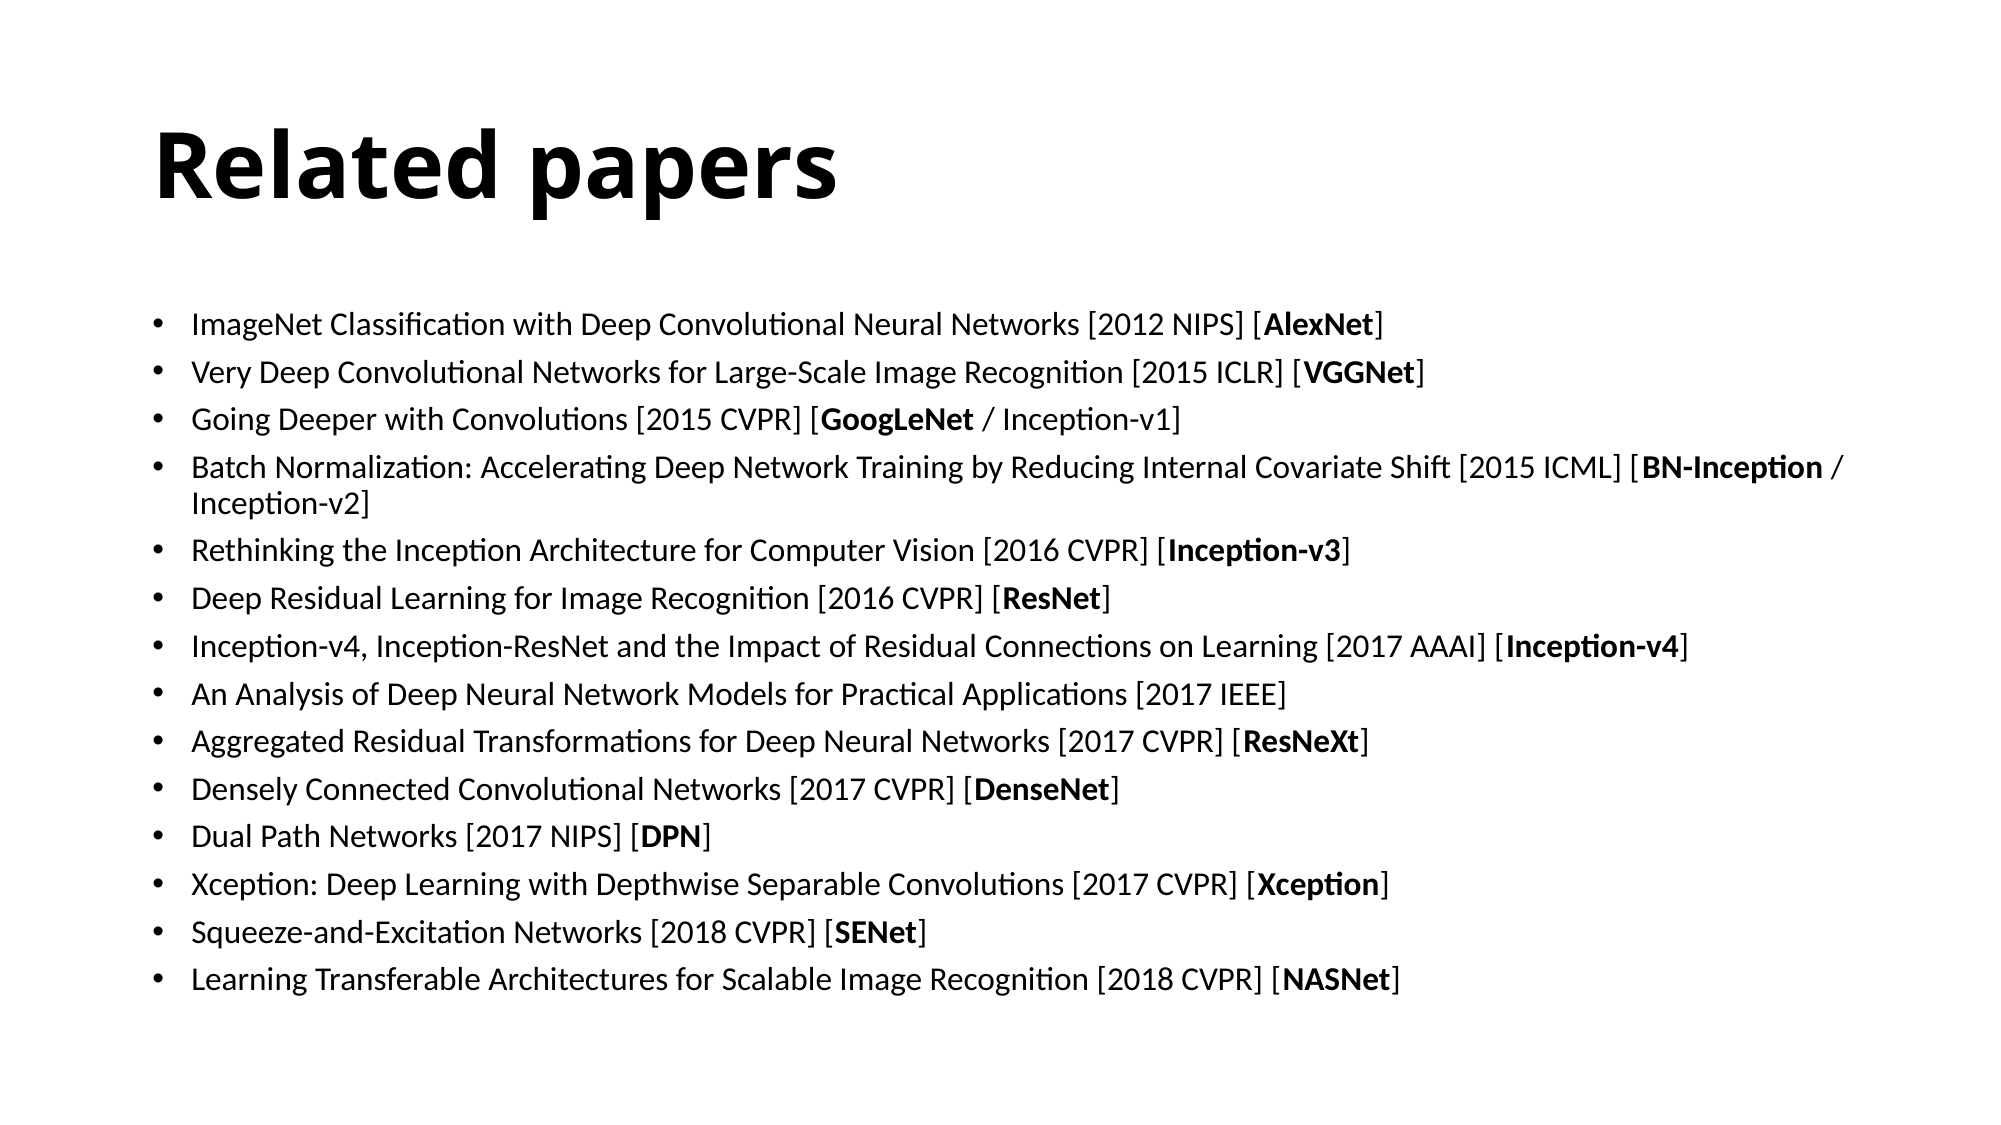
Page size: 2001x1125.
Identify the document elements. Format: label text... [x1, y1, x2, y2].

list ImageNet Classification with Deep Convolutional Neural Networks [2012 NIPS] [AlexNet] Very Deep Convolutional Networks for Large-Scale Image Recognition [2015 ICLR] [VGGNet] Going Deeper with Convolutions [2015 CVPR] [GoogLeNet / Inception-v1] Batch Normalization: Accelerating Deep Network Training by Reducing Internal Covariate Shift [2015 ICML] [BN-Inception / Inception-v2] Rethinking the Inception Architecture for Computer Vision [2016 CVPR] [Inception-v3] Deep Residual Learning for Image Recognition [2016 CVPR] [ResNet] Inception-v4, Inception-ResNet and the Impact of Residual Connections on Learning [2017 AAAI] [Inception-v4] An Analysis of Deep Neural Network Models for Practical Applications [2017 IEEE] Aggregated Residual Transformations for Deep Neural Networks [2017 CVPR] [ResNeXt] Densely Connected Convolutional Networks [2017 CVPR] [DenseNet] Dual Path Networks [2017 NIPS] [DPN] Xception: Deep Learning with Depthwise Separable Convolutions [2017 CVPR] [Xception] Squeeze-and-Excitation Networks [2018 CVPR] [SENet] Learning Transferable Architectures for Scalable Image Recognition [2018 CVPR] [NASNet] [137, 299, 1863, 1014]
title Related papers [137, 59, 1863, 278]
